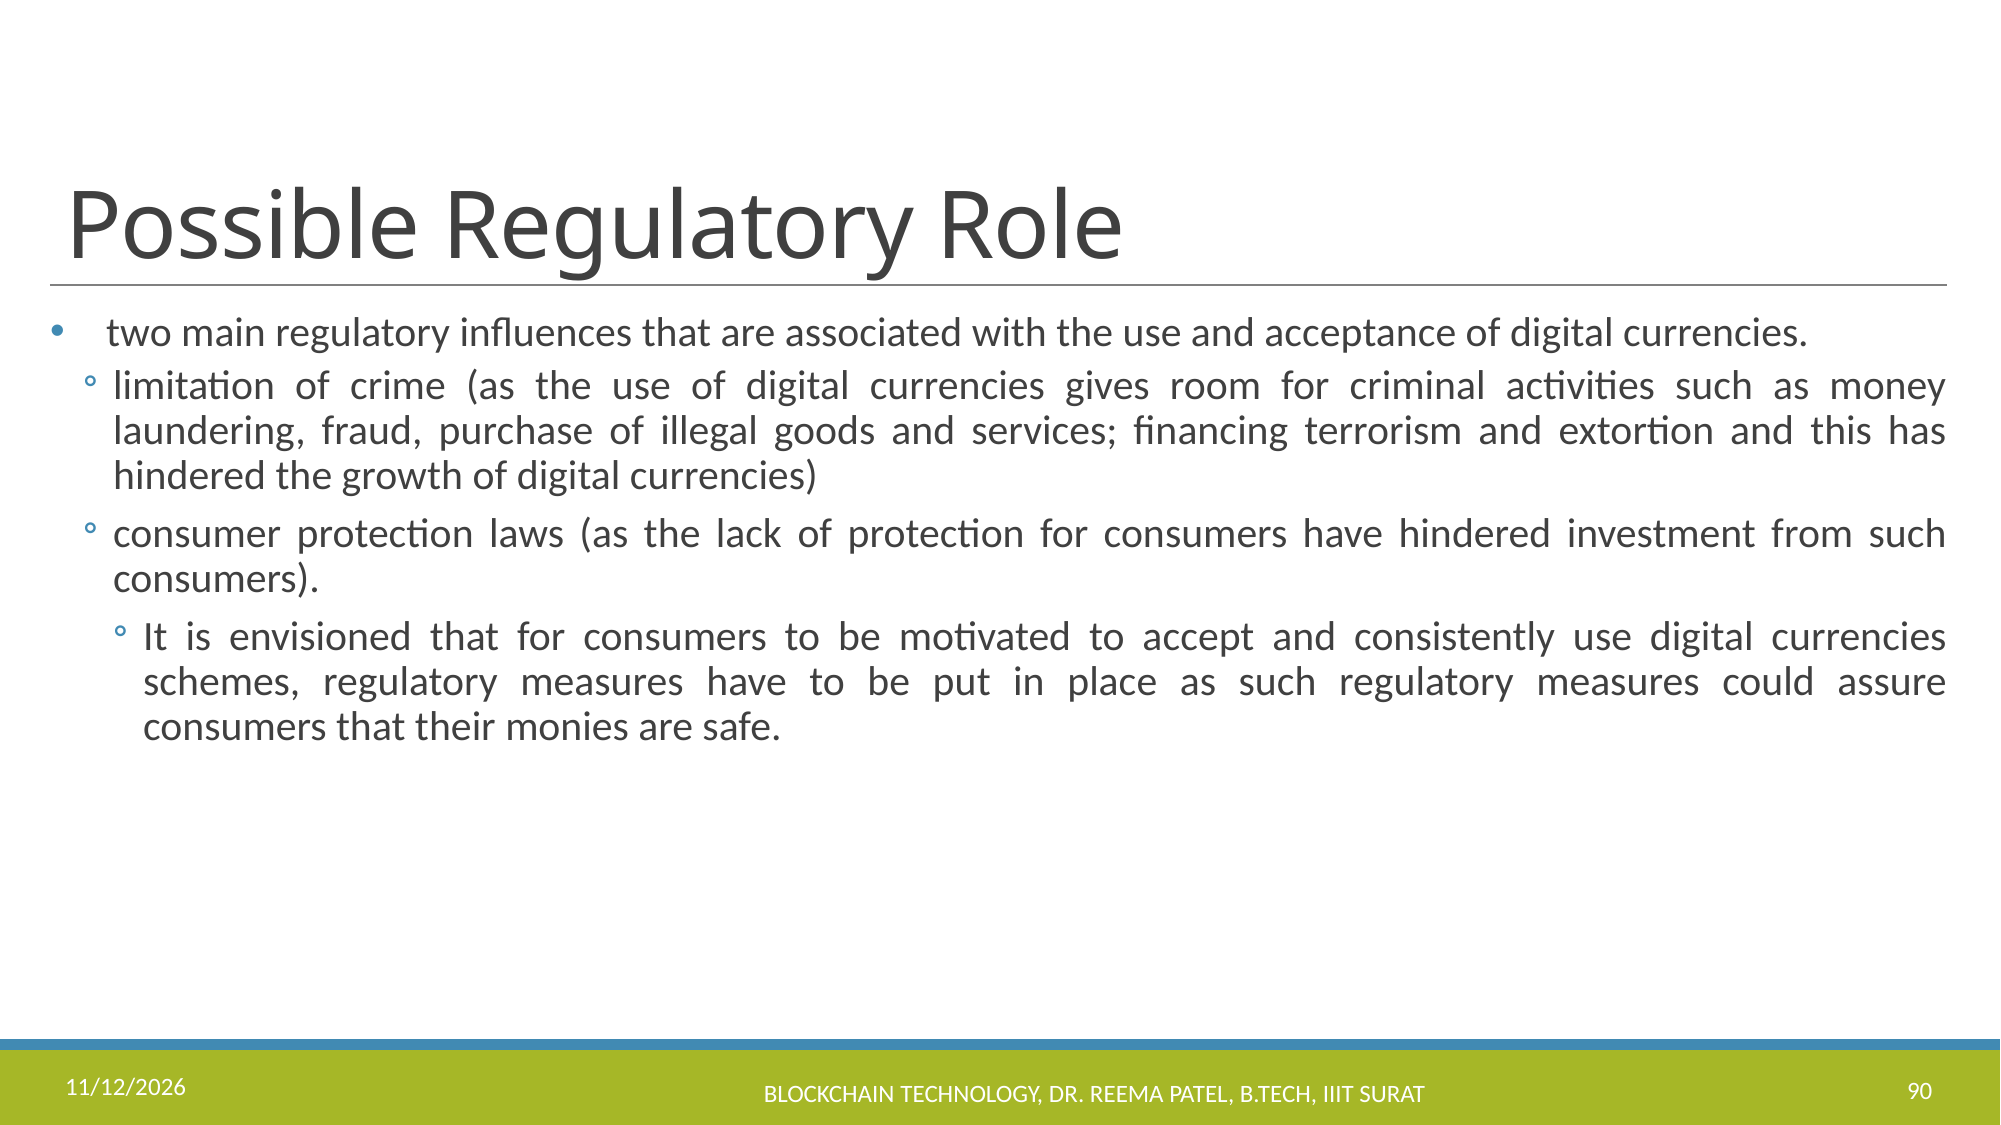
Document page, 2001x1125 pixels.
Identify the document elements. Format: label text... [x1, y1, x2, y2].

slide_number 90 [1732, 1059, 1948, 1120]
footer Blockchain Technology, Dr. Reema Patel, B.Tech, IIIT Surat [487, 1059, 1703, 1125]
list two main regulatory influences that are associated with the use and acceptance of digital currencies. limitation of crime (as the use of digital currencies gives room for criminal activities such as money laundering, fraud, purchase of illegal goods and services; financing terrorism and extortion and this has hindered the growth of digital currencies) consumer protection laws (as the lack of protection for consumers have hindered investment from such consumers). It is envisioned that for consumers to be motivated to accept and consistently use digital currencies schemes, regulatory measures have to be put in place as such regulatory measures could assure consumers that their monies are safe. [50, 302, 1948, 1003]
title Possible Regulatory Role [50, 47, 1948, 285]
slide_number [50, 1055, 456, 1116]
